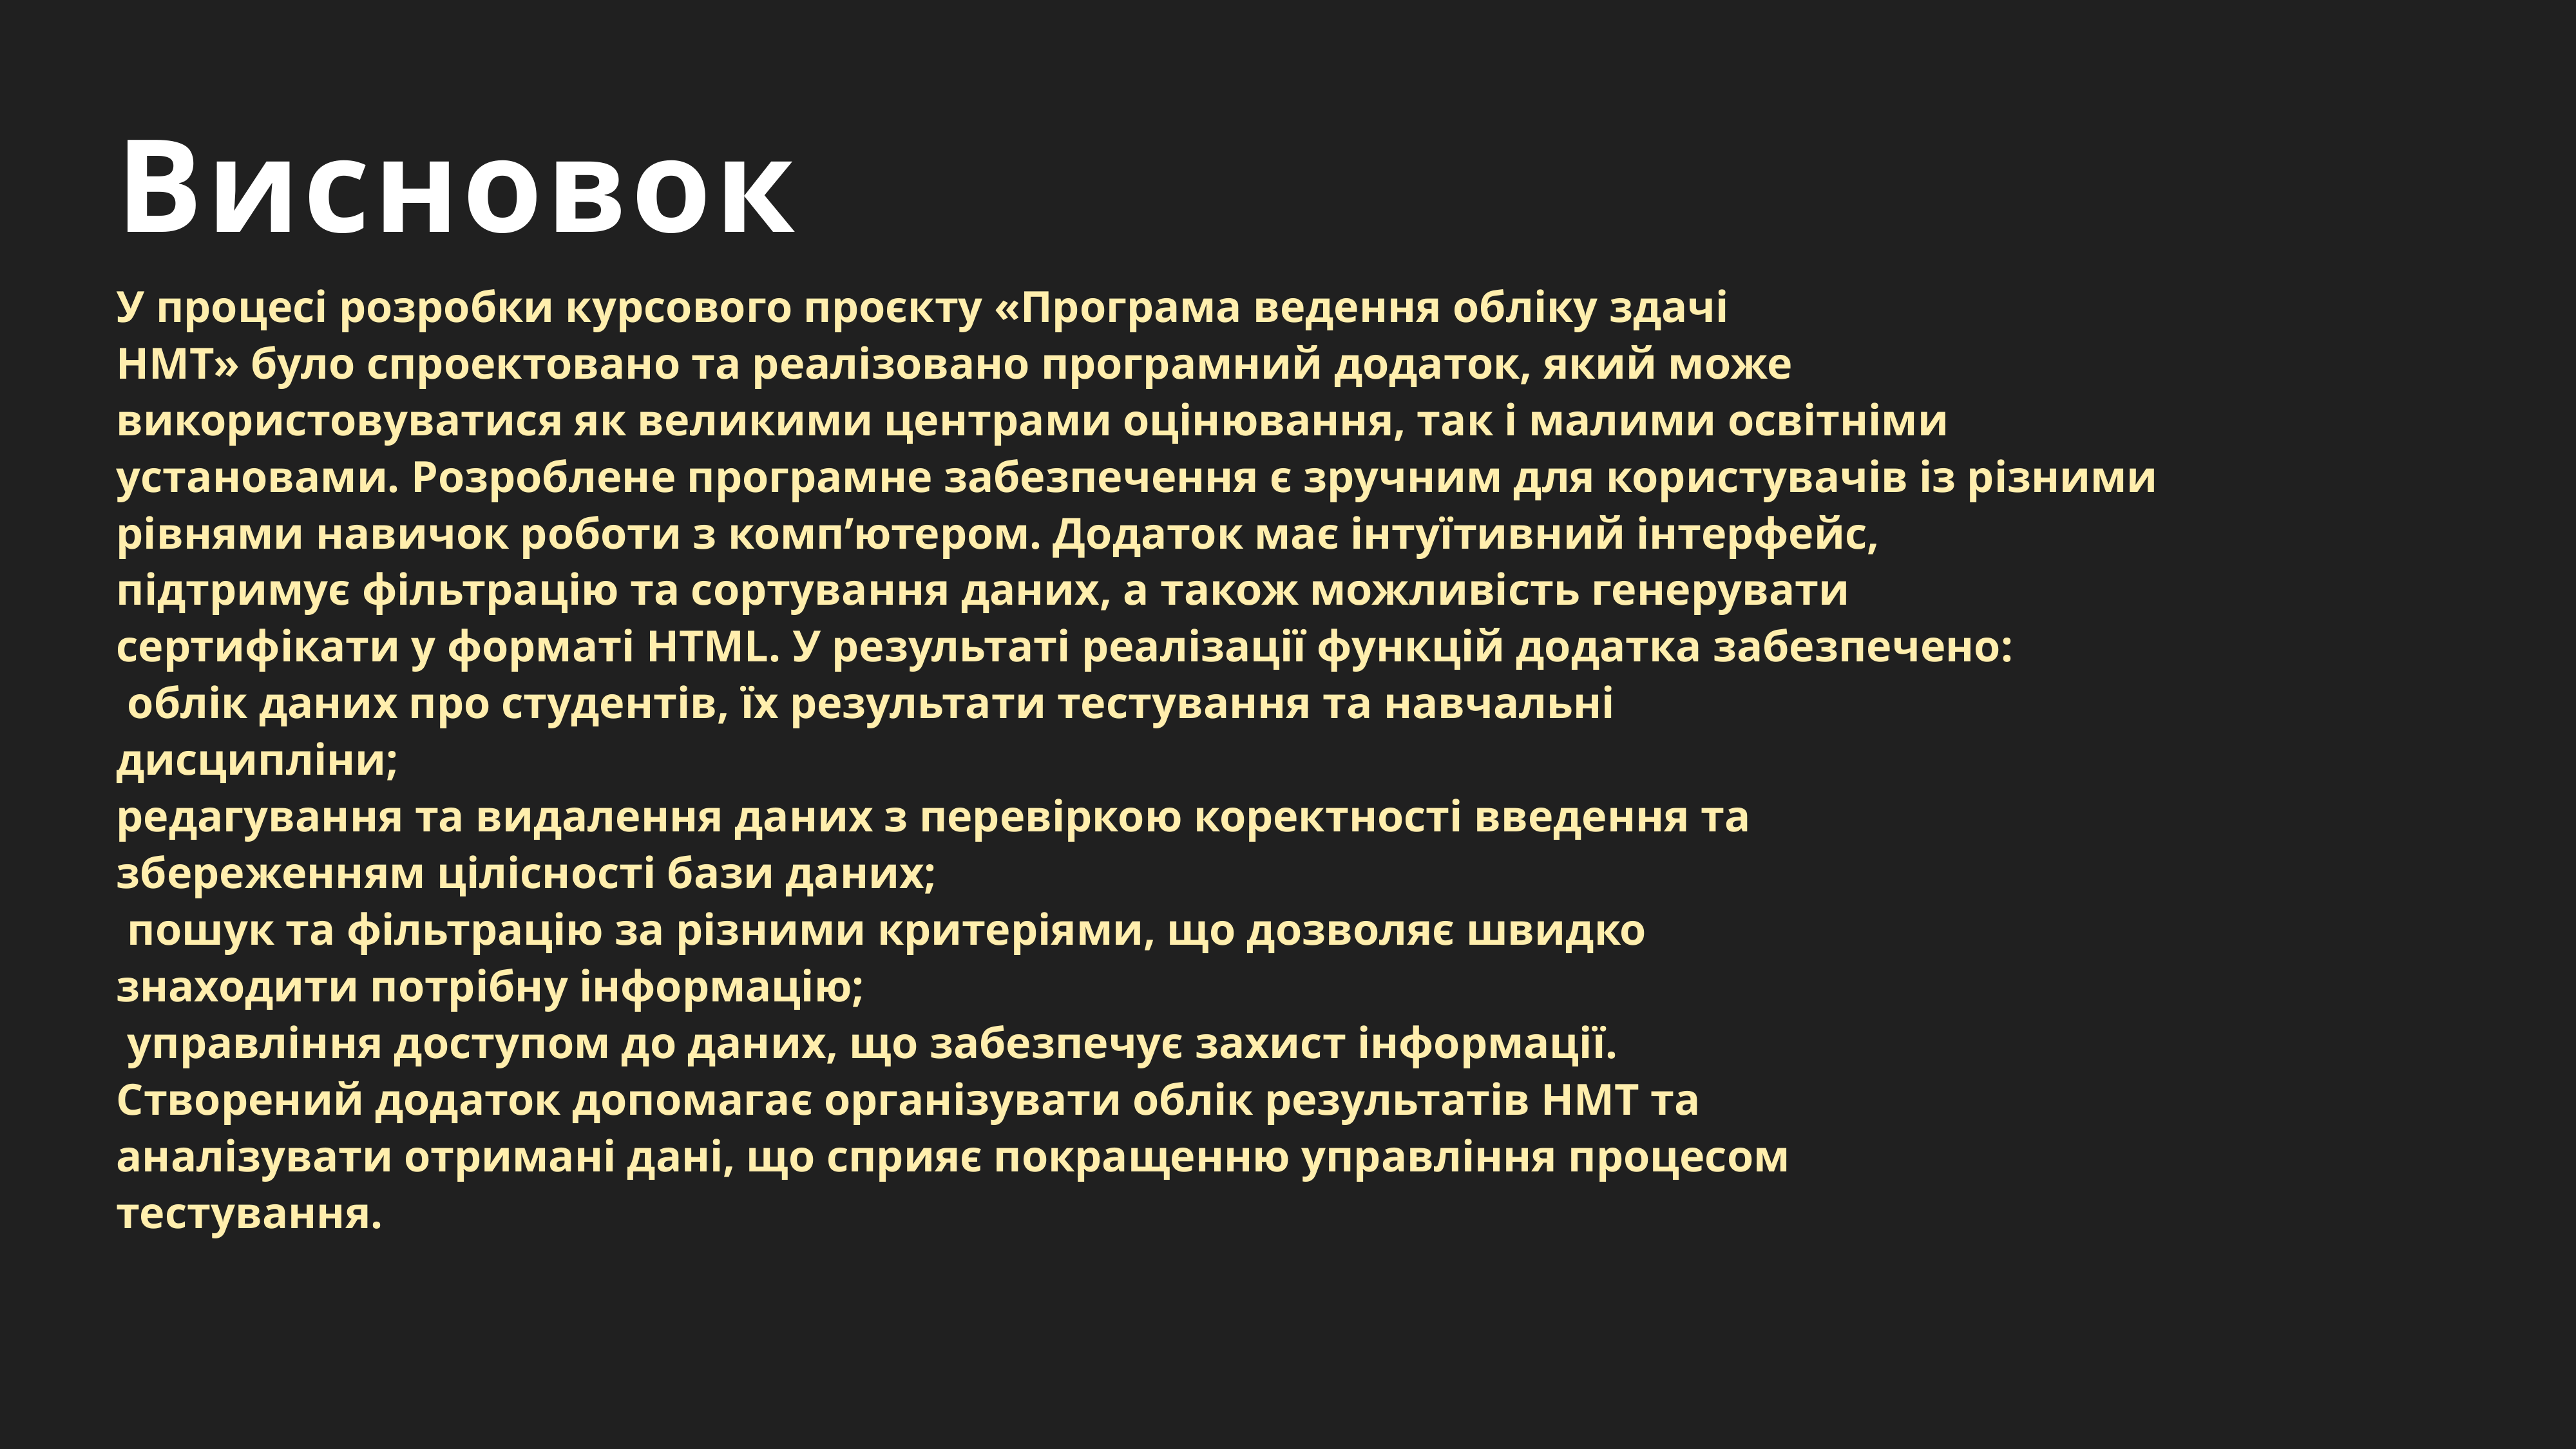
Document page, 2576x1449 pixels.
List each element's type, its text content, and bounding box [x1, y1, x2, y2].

text_box Висновок [106, 83, 2485, 263]
text_box У процесі розробки курсового проєкту «Програма ведення обліку здачі НМТ» було спроектовано та реалізовано програмний додаток, який може використовуватися як великими центрами оцінювання, так і малими освітніми установами. Розроблене програмне забезпечення є зручним для користувачів із різними рівнями навичок роботи з комп’ютером. Додаток має інтуїтивний інтерфейс, підтримує фільтрацію та сортування даних, а також можливість генерувати сертифікати у форматі HTML. У результаті реалізації функцій додатка забезпечено: ­ облік даних про студентів, їх результати тестування та навчальні дисципліни; ­редагування та видалення даних з перевіркою коректності введення та збереженням цілісності бази даних; ­ пошук та фільтрацію за різними критеріями, що дозволяє швидко знаходити потрібну інформацію; ­ управління доступом до даних, що забезпечує захист інформації. Створений додаток допомагає організувати облік результатів НМТ та аналізувати отримані дані, що сприяє покращенню управління процесом тестування. [106, 269, 2485, 1242]
